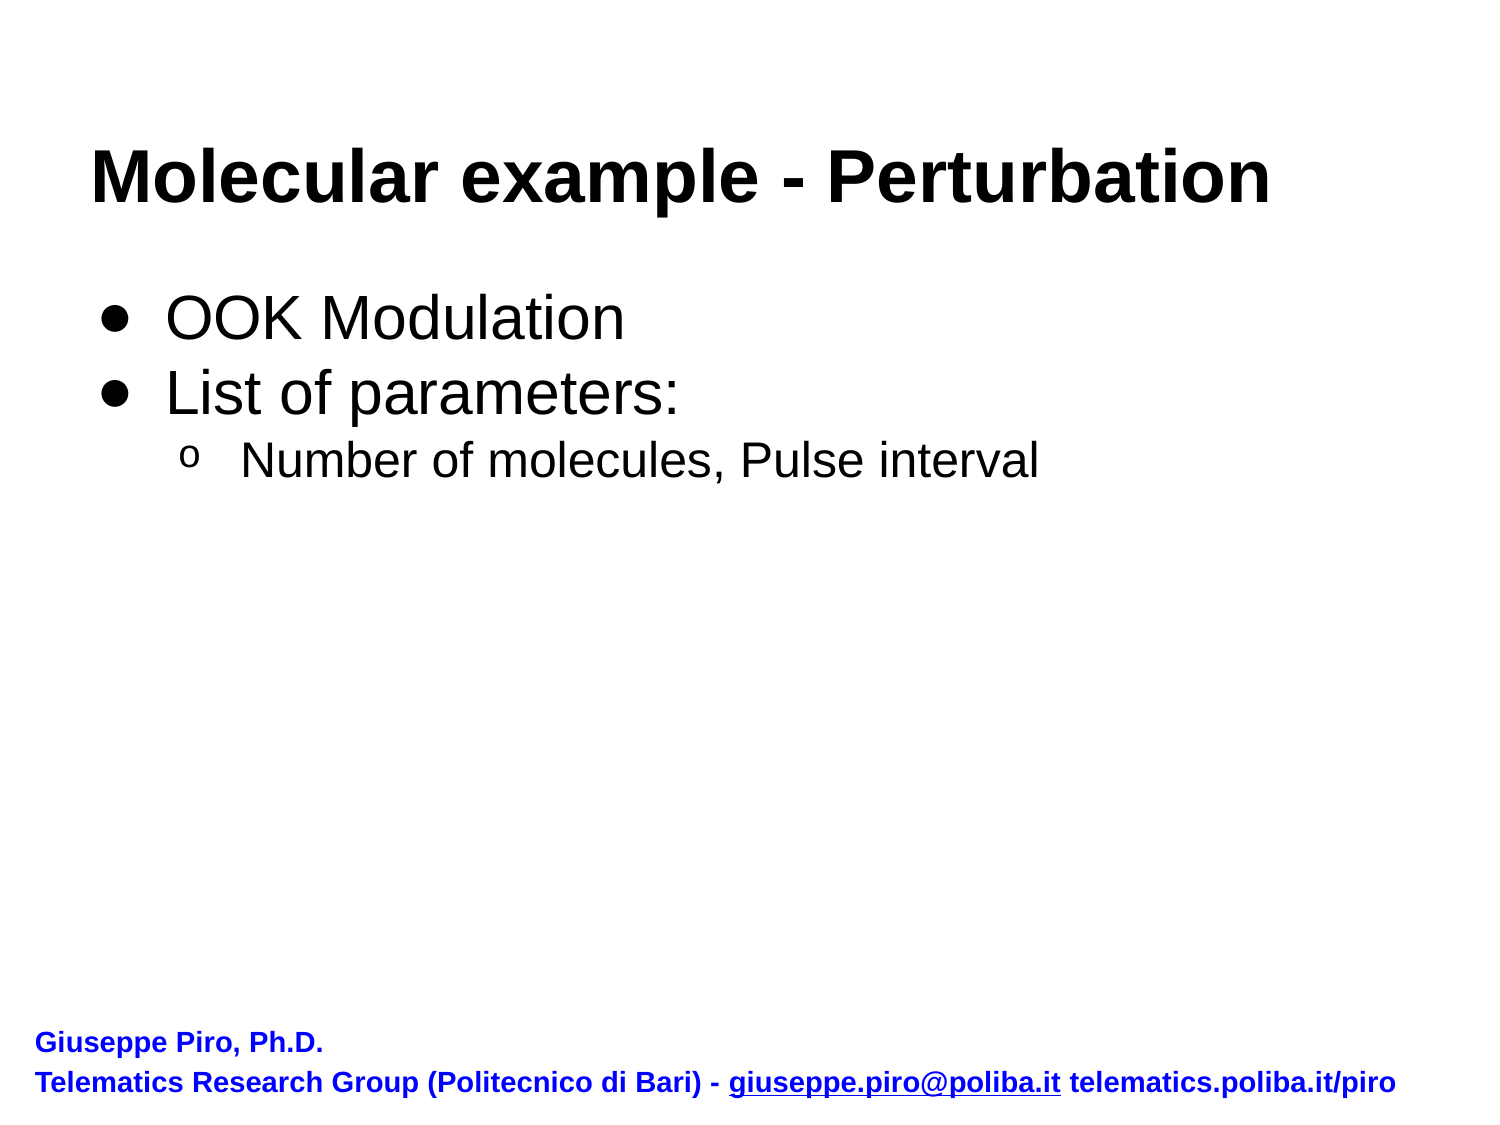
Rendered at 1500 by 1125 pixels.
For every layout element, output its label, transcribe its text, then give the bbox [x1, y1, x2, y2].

list OOK Modulation List of parameters: Number of molecules, Pulse interval [75, 262, 1425, 1003]
title Molecular example - Perturbation [75, 45, 1425, 233]
subtitle Giuseppe Piro, Ph.D. Telematics Research Group (Politecnico di Bari) - giuseppe.piro@poliba.it telematics.poliba.it/piro [19, 1003, 1481, 1088]
